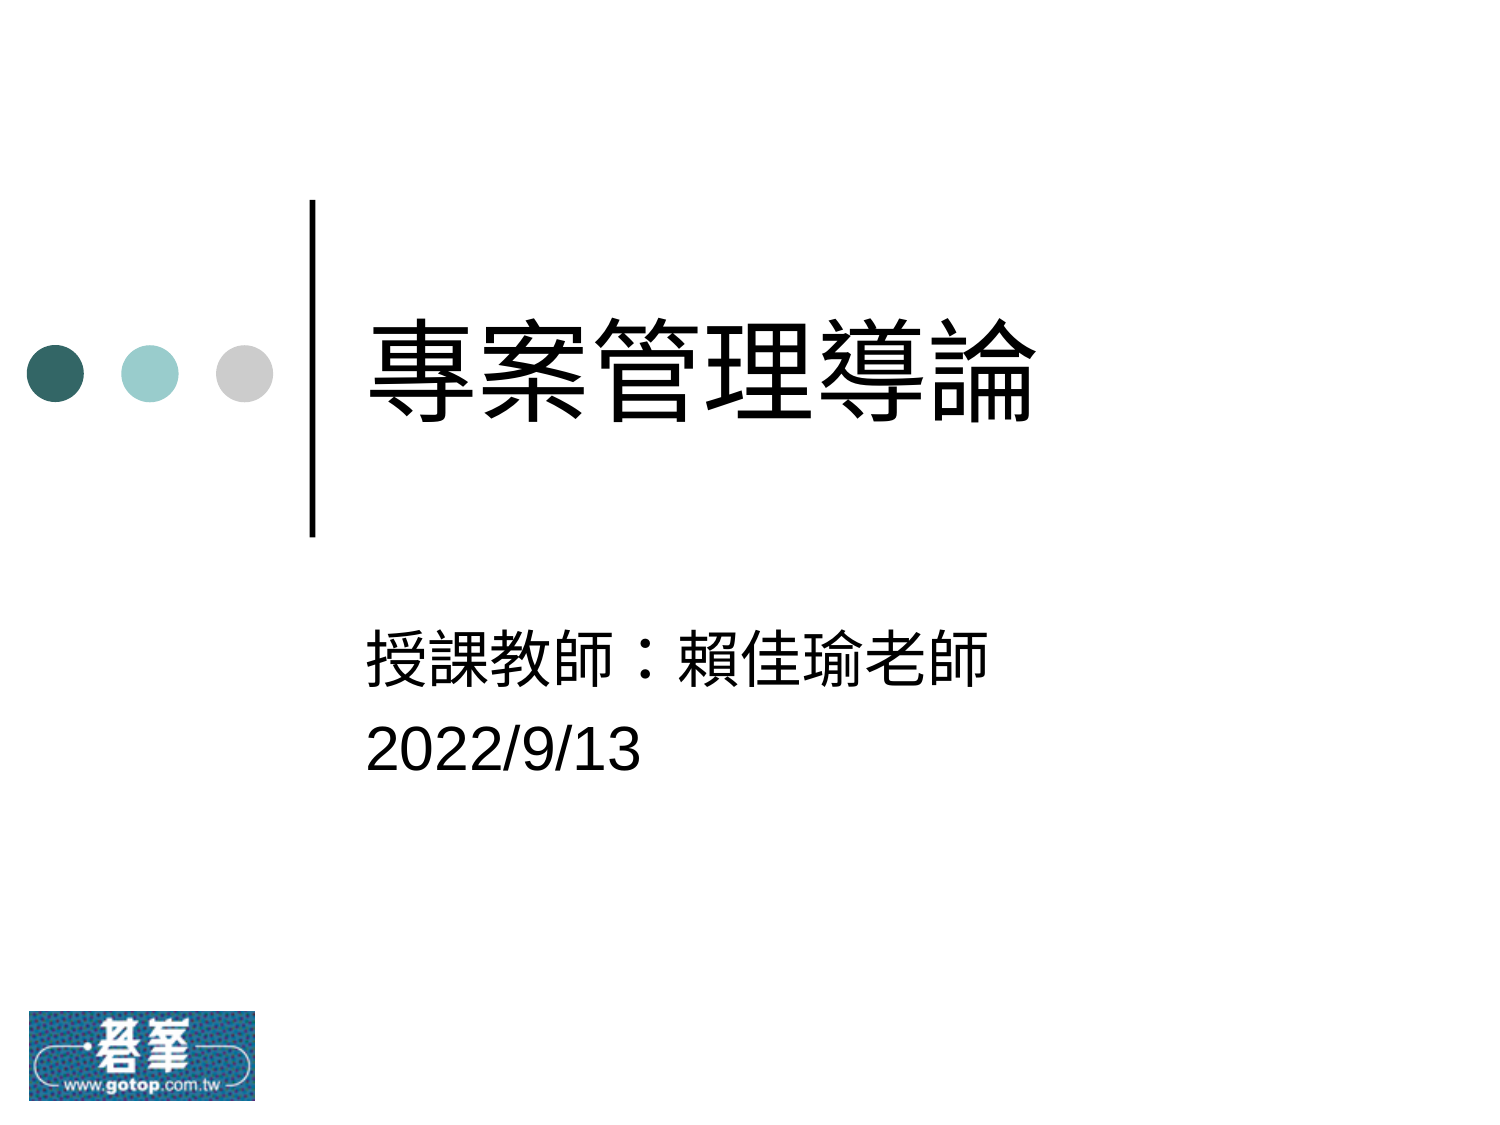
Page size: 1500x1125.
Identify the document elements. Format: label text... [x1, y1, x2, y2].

title 專案管理導論 [350, 224, 1413, 513]
picture [29, 1011, 255, 1101]
subtitle 授課教師：賴佳瑜老師 2022/9/13 [350, 612, 1413, 938]
